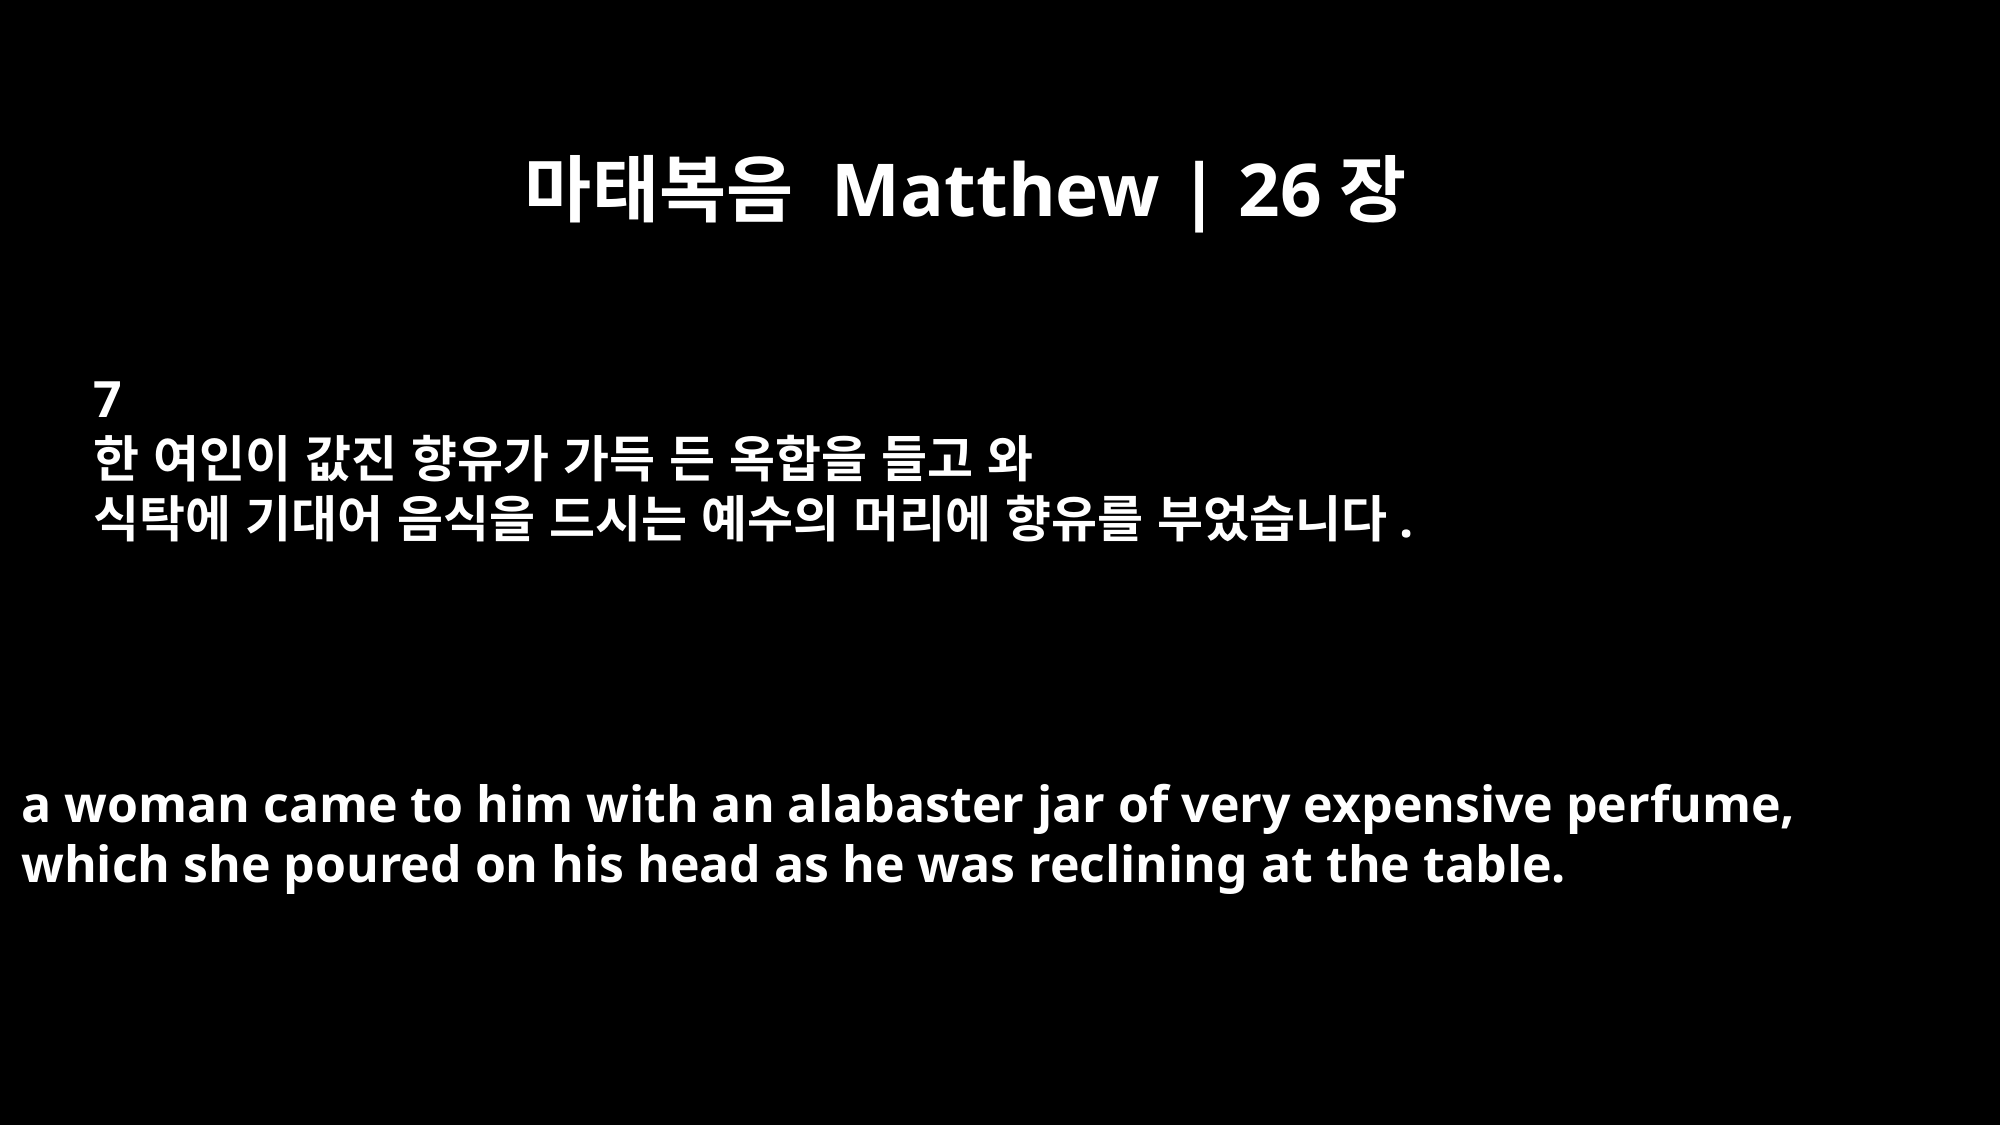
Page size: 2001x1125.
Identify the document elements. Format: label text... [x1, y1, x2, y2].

text_box a woman came to him with an alabaster jar of very expensive perfume, which she poured on his head as he was reclining at the table. [6, 764, 1811, 900]
text_box 마태복음 Matthew | 26장 [510, 136, 1422, 239]
text_box 7 한 여인이 값진 향유가 가득 든 옥합을 들고 와 식탁에 기대어 음식을 드시는 예수의 머리에 향유를 부었습니다. [78, 359, 1429, 555]
